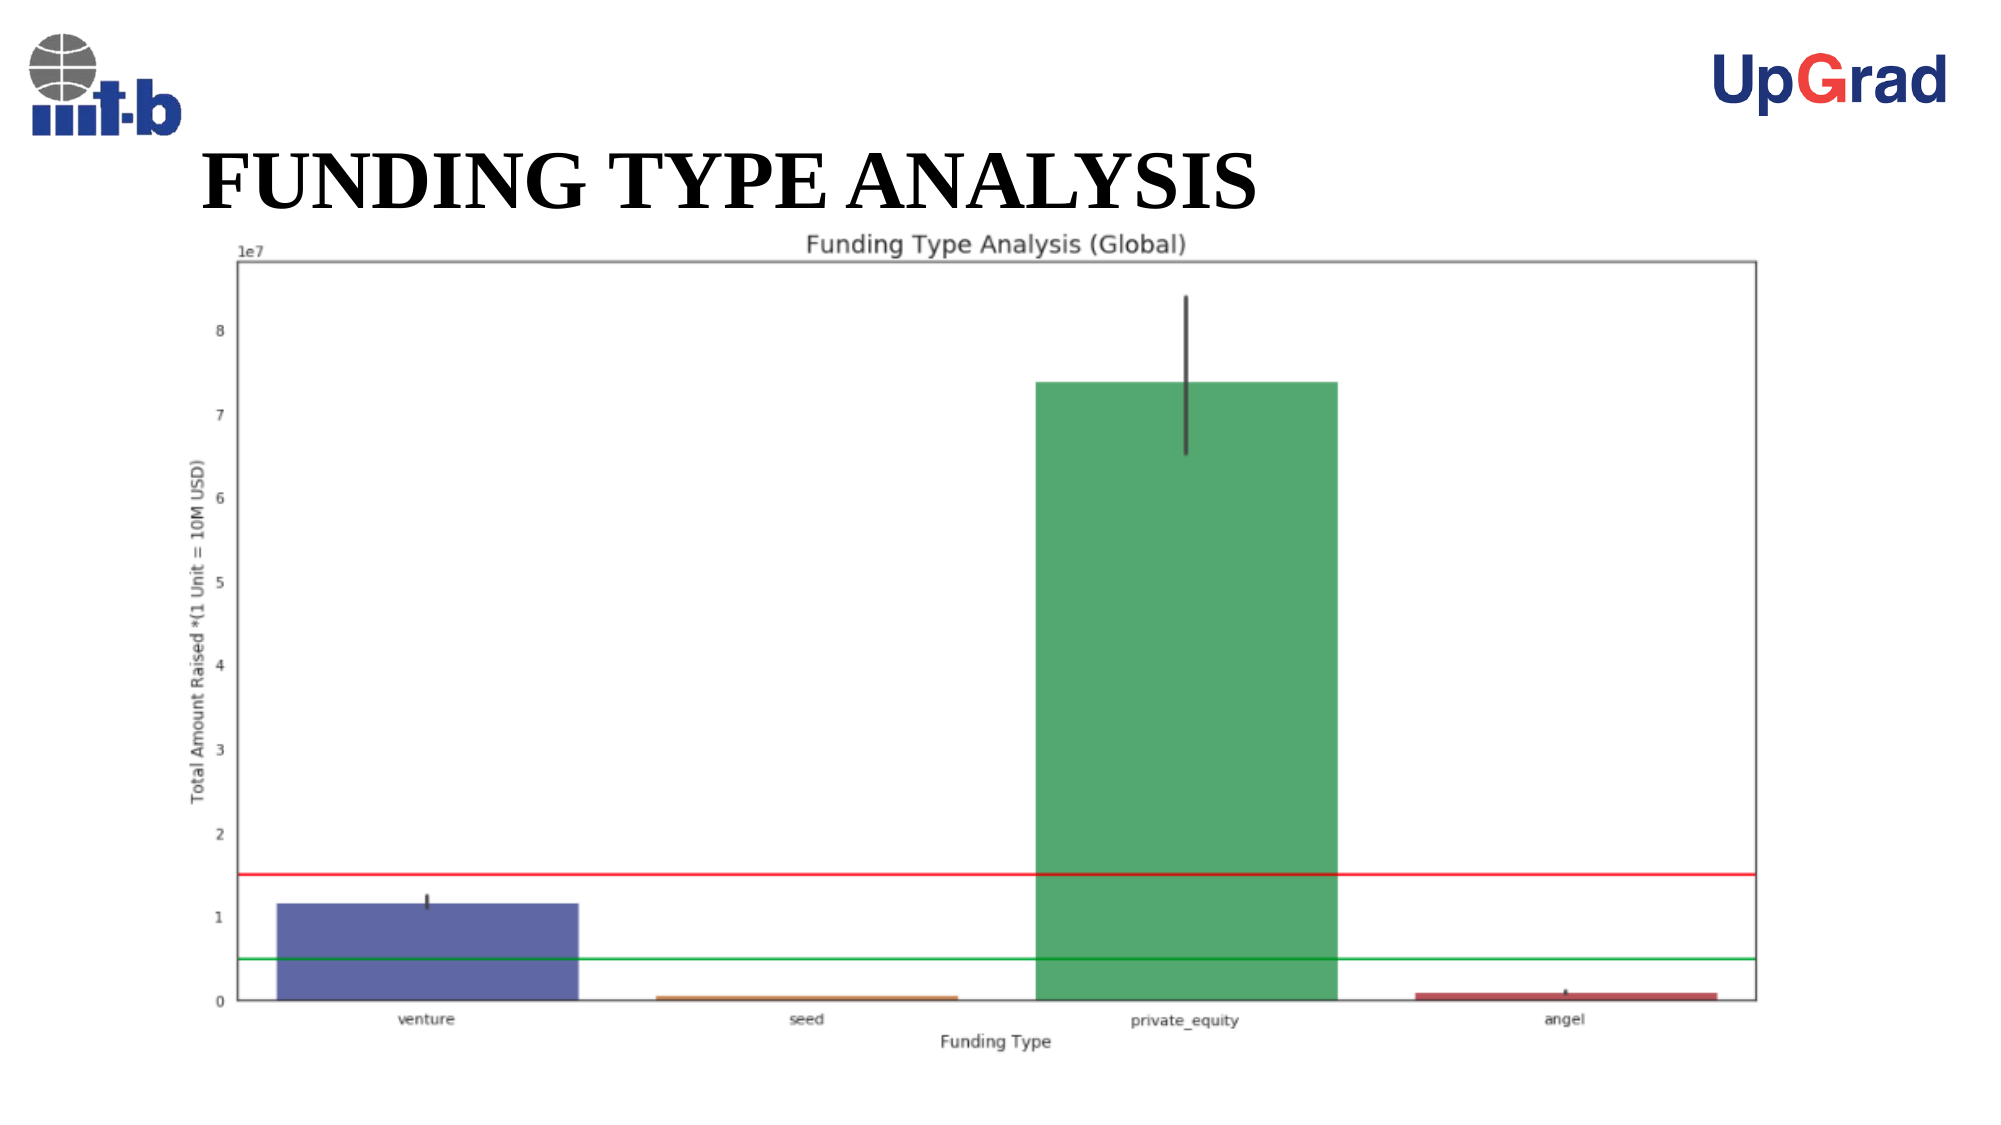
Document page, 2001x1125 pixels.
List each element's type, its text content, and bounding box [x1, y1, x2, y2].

picture [106, 223, 1793, 1064]
picture [0, 29, 208, 163]
text_box FUNDING TYPE ANALYSIS [186, 104, 1715, 221]
picture [1714, 53, 1952, 116]
